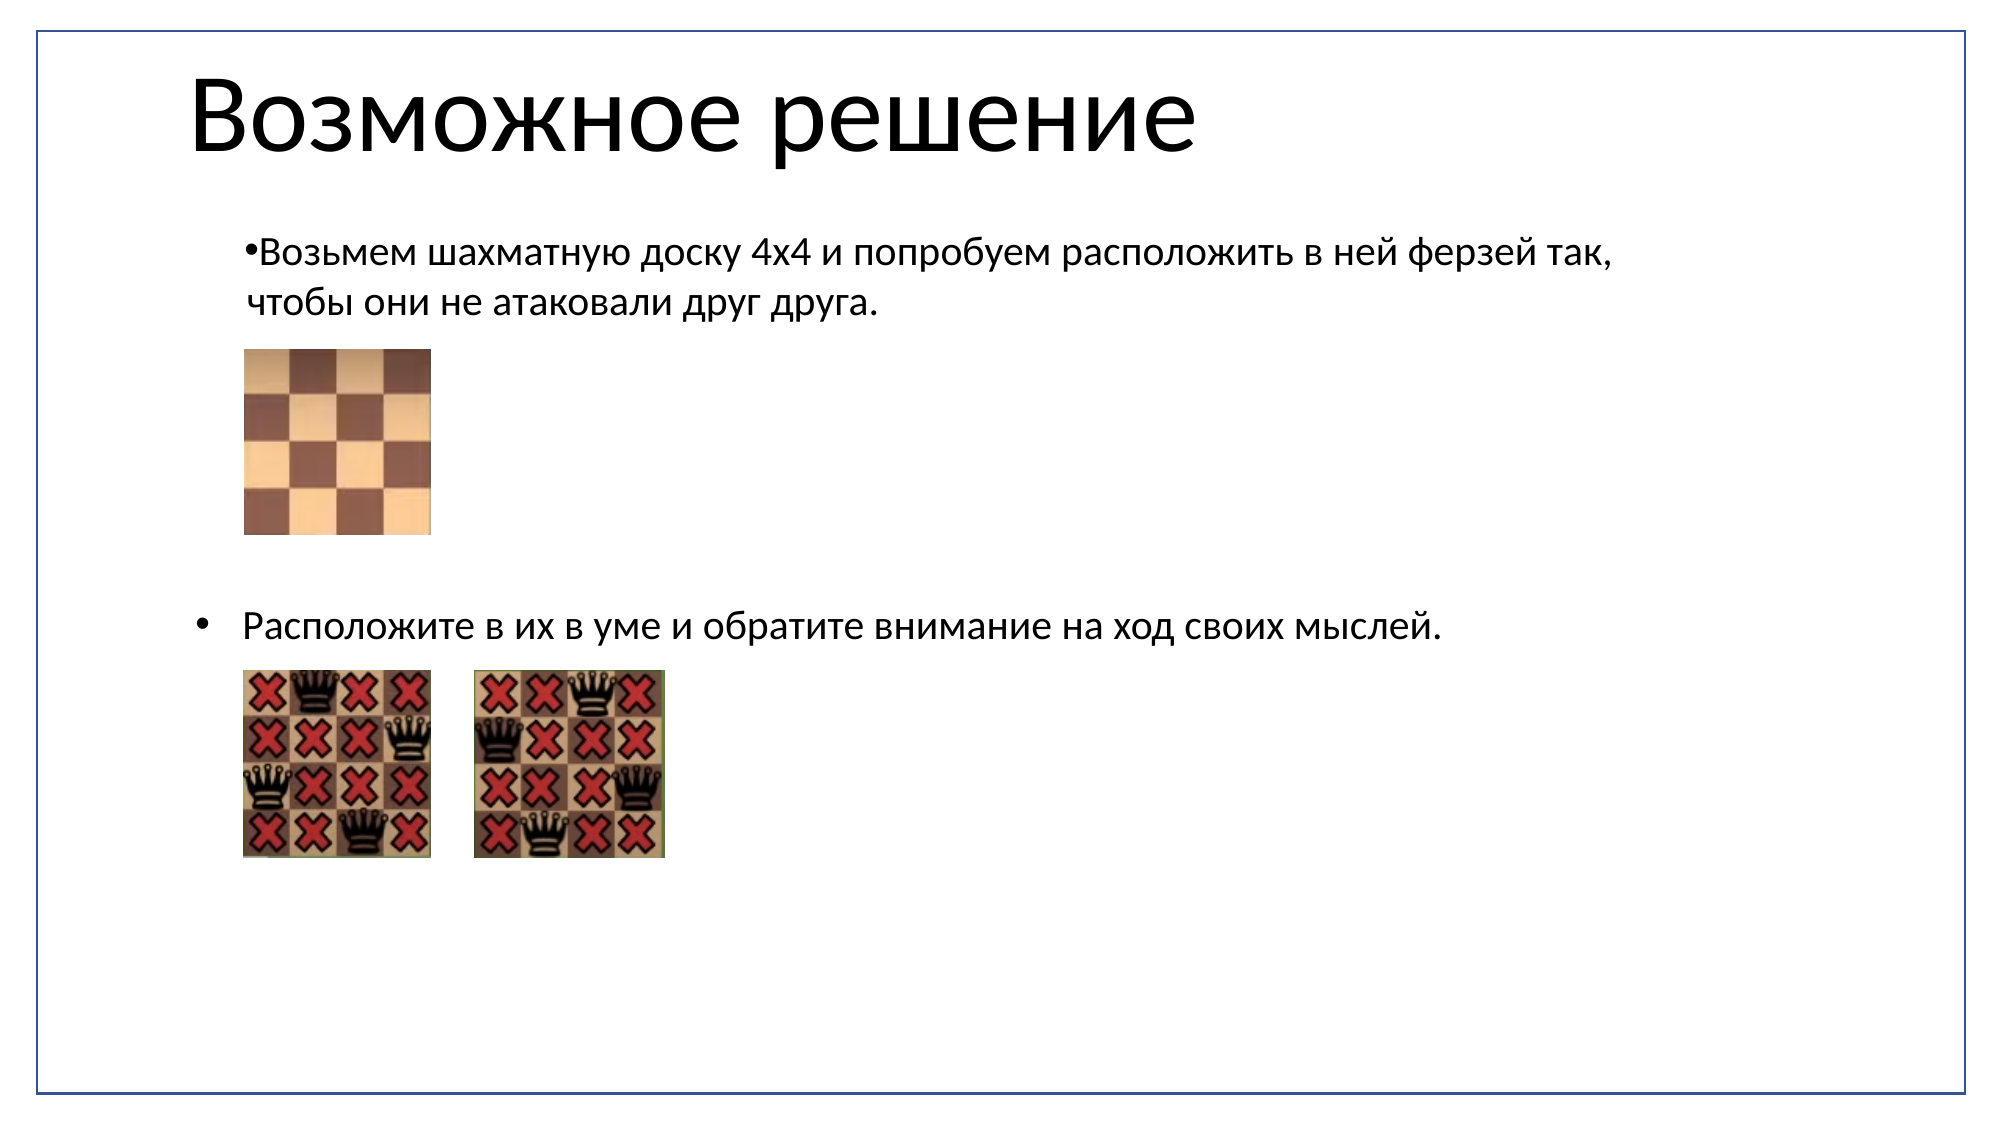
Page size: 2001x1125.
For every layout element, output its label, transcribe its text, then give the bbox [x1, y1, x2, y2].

picture [244, 349, 431, 535]
picture [474, 670, 665, 858]
text_box [36, 30, 1966, 1095]
picture [243, 670, 431, 858]
text_box Расположите в их в уме и обратите внимание на ход своих мыслей. [180, 590, 1459, 656]
text_box Возможное решение Возьмем шахматную доску 4х4 и попробуем расположить в ней ферзей так, чтобы они не атаковали друг друга. [173, 31, 1629, 382]
